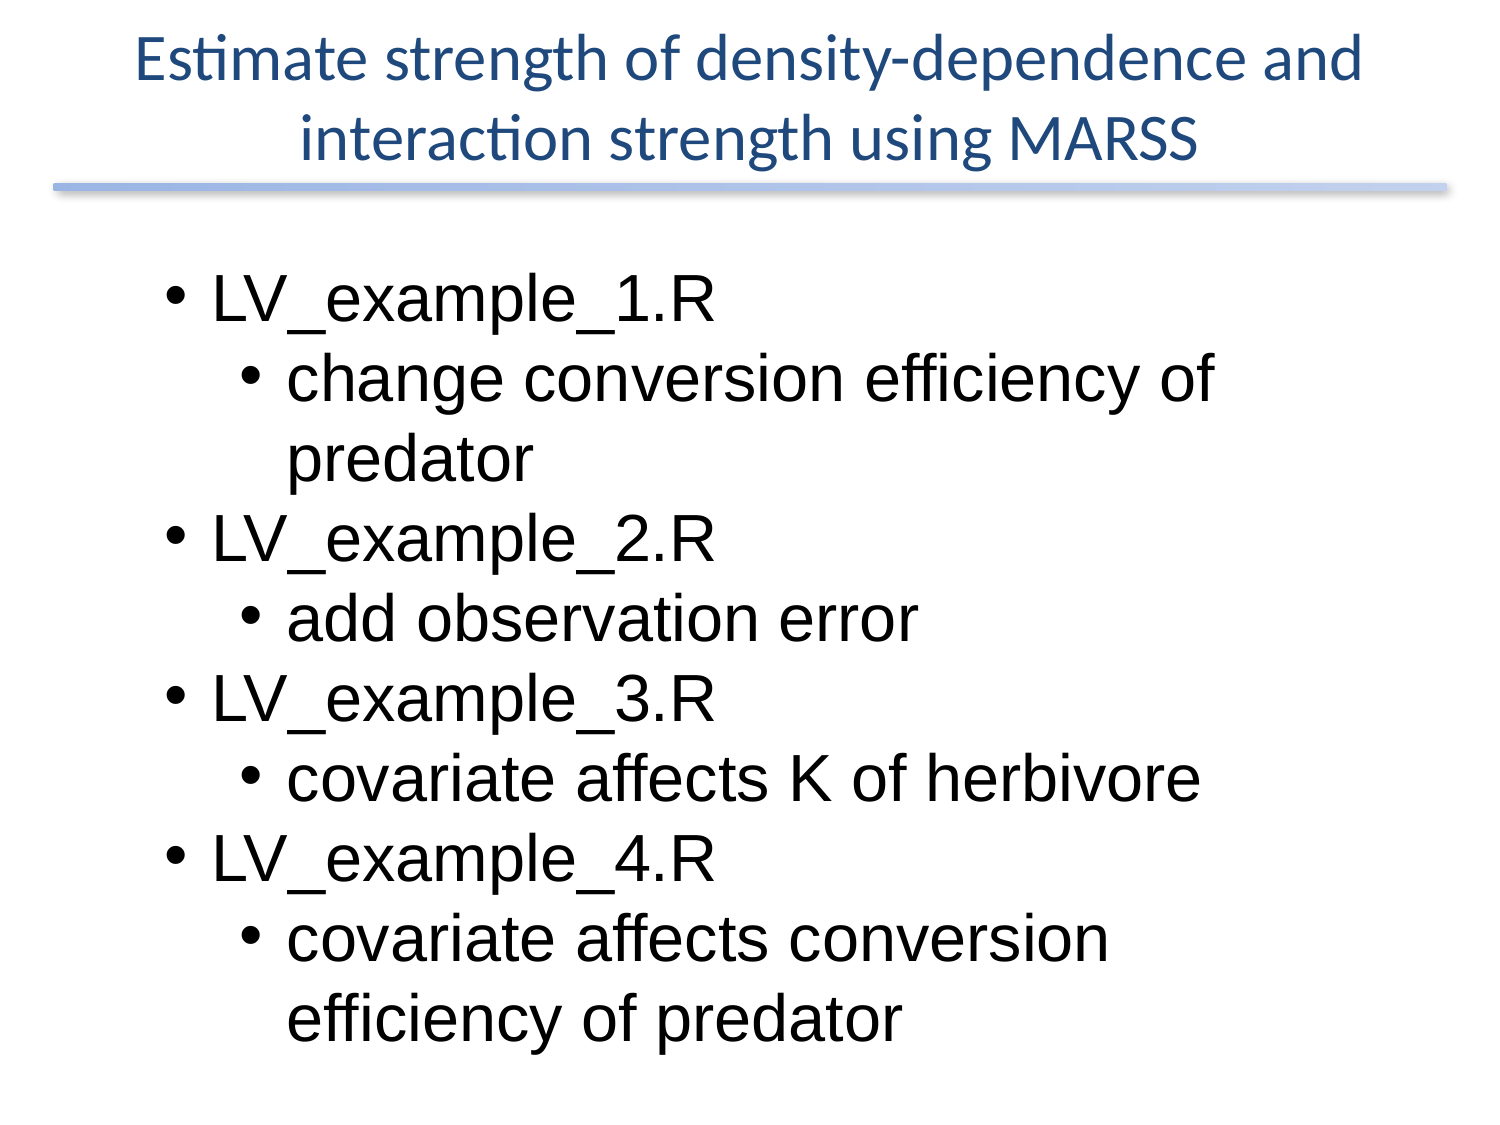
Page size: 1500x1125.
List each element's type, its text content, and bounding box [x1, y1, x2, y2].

text_box LV_example_1.R change conversion efficiency of predator LV_example_2.R add observation error LV_example_3.R covariate affects K of herbivore LV_example_4.R covariate affects conversion efficiency of predator [149, 187, 1380, 1125]
title Estimate strength of density-dependence and interaction strength using MARSS [75, 0, 1425, 188]
